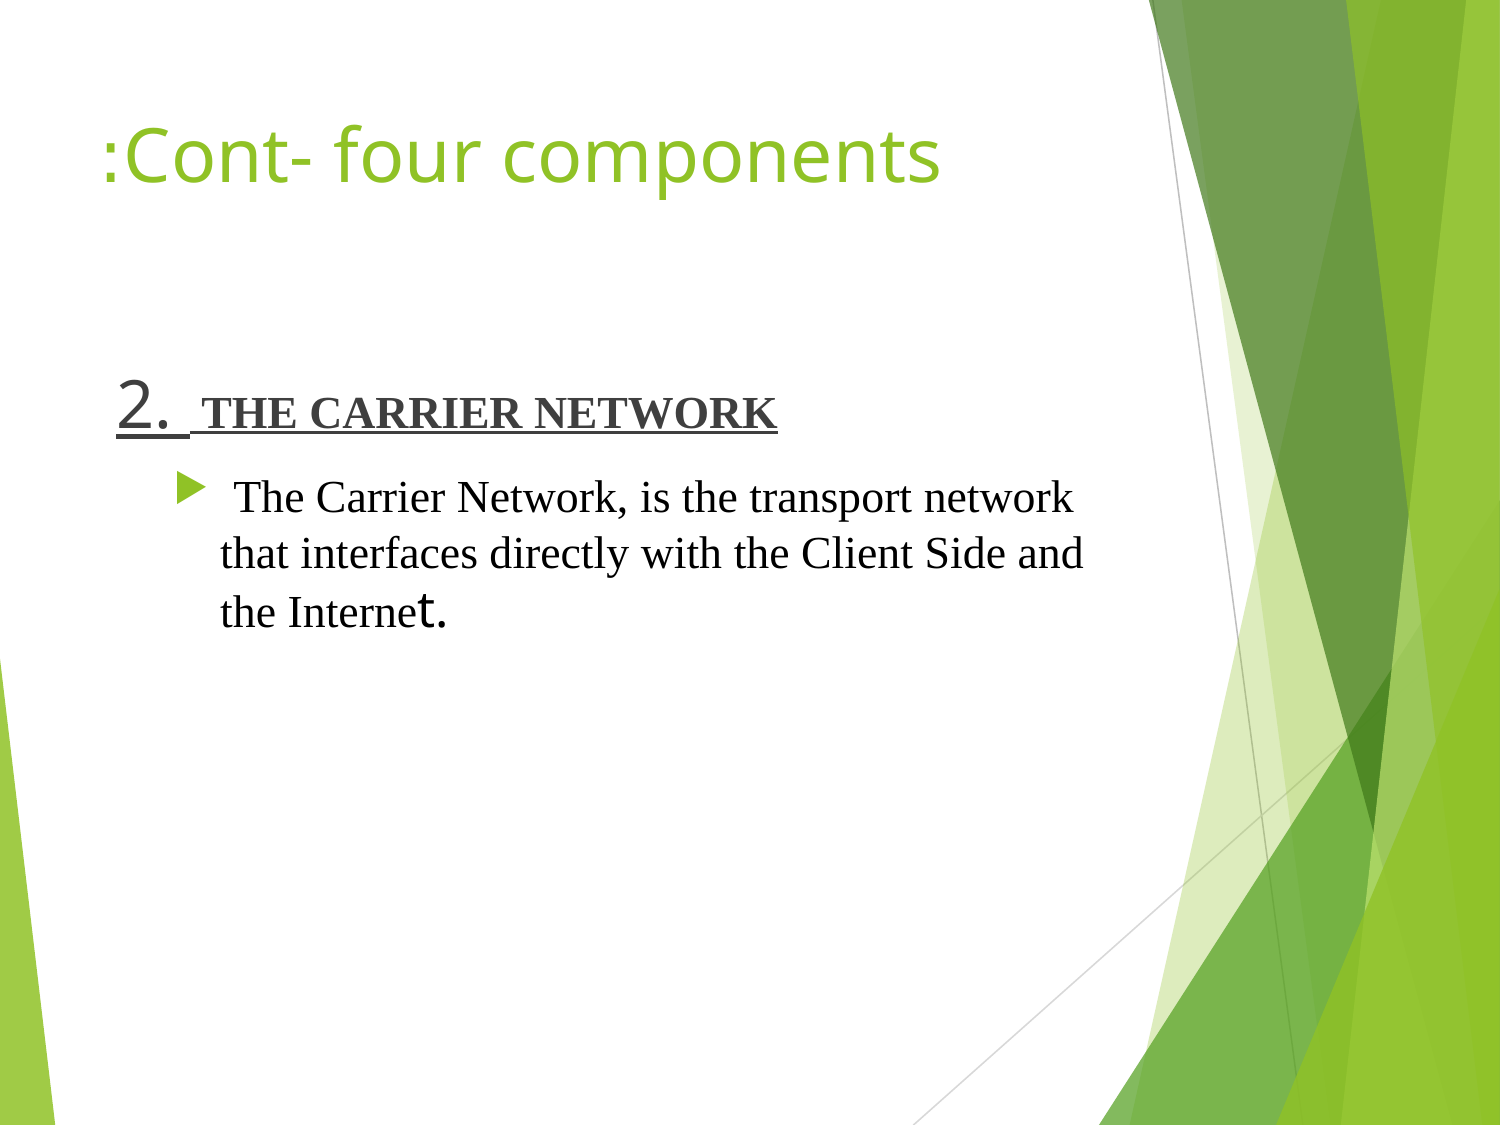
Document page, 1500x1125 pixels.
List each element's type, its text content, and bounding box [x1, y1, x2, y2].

title Cont- four components: [83, 99, 1142, 317]
list 2. THE CARRIER NETWORK The Carrier Network, is the transport network that interfaces directly with the Client Side and the Internet. [83, 354, 1142, 992]
